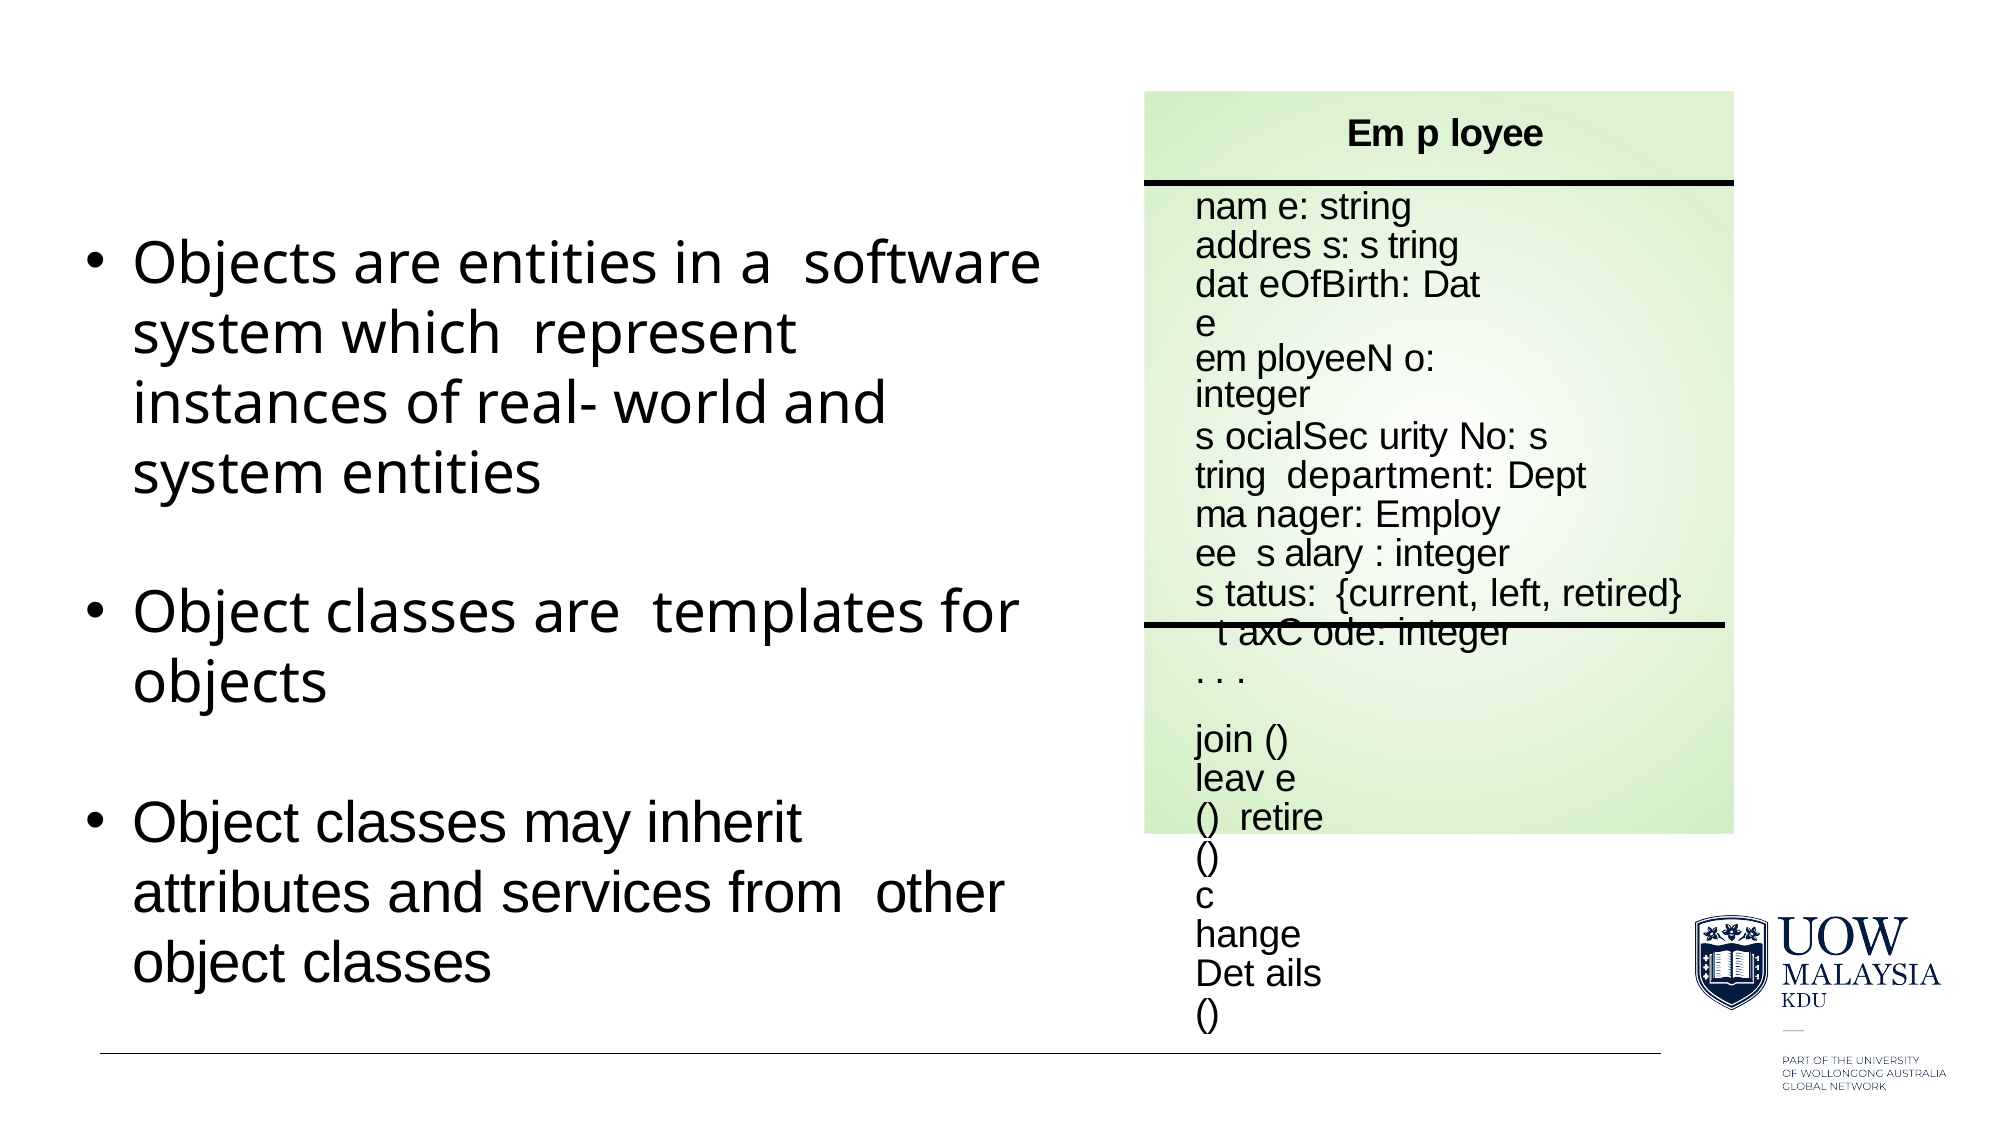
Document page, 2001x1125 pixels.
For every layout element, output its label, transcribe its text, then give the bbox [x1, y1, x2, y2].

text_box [1144, 78, 1735, 834]
text_box Objects are entities in a software system which represent instances of real- world and system entities Object classes are templates for objects Object classes may inherit attributes and services from other object classes [70, 217, 1071, 1047]
picture [1695, 915, 1947, 1091]
